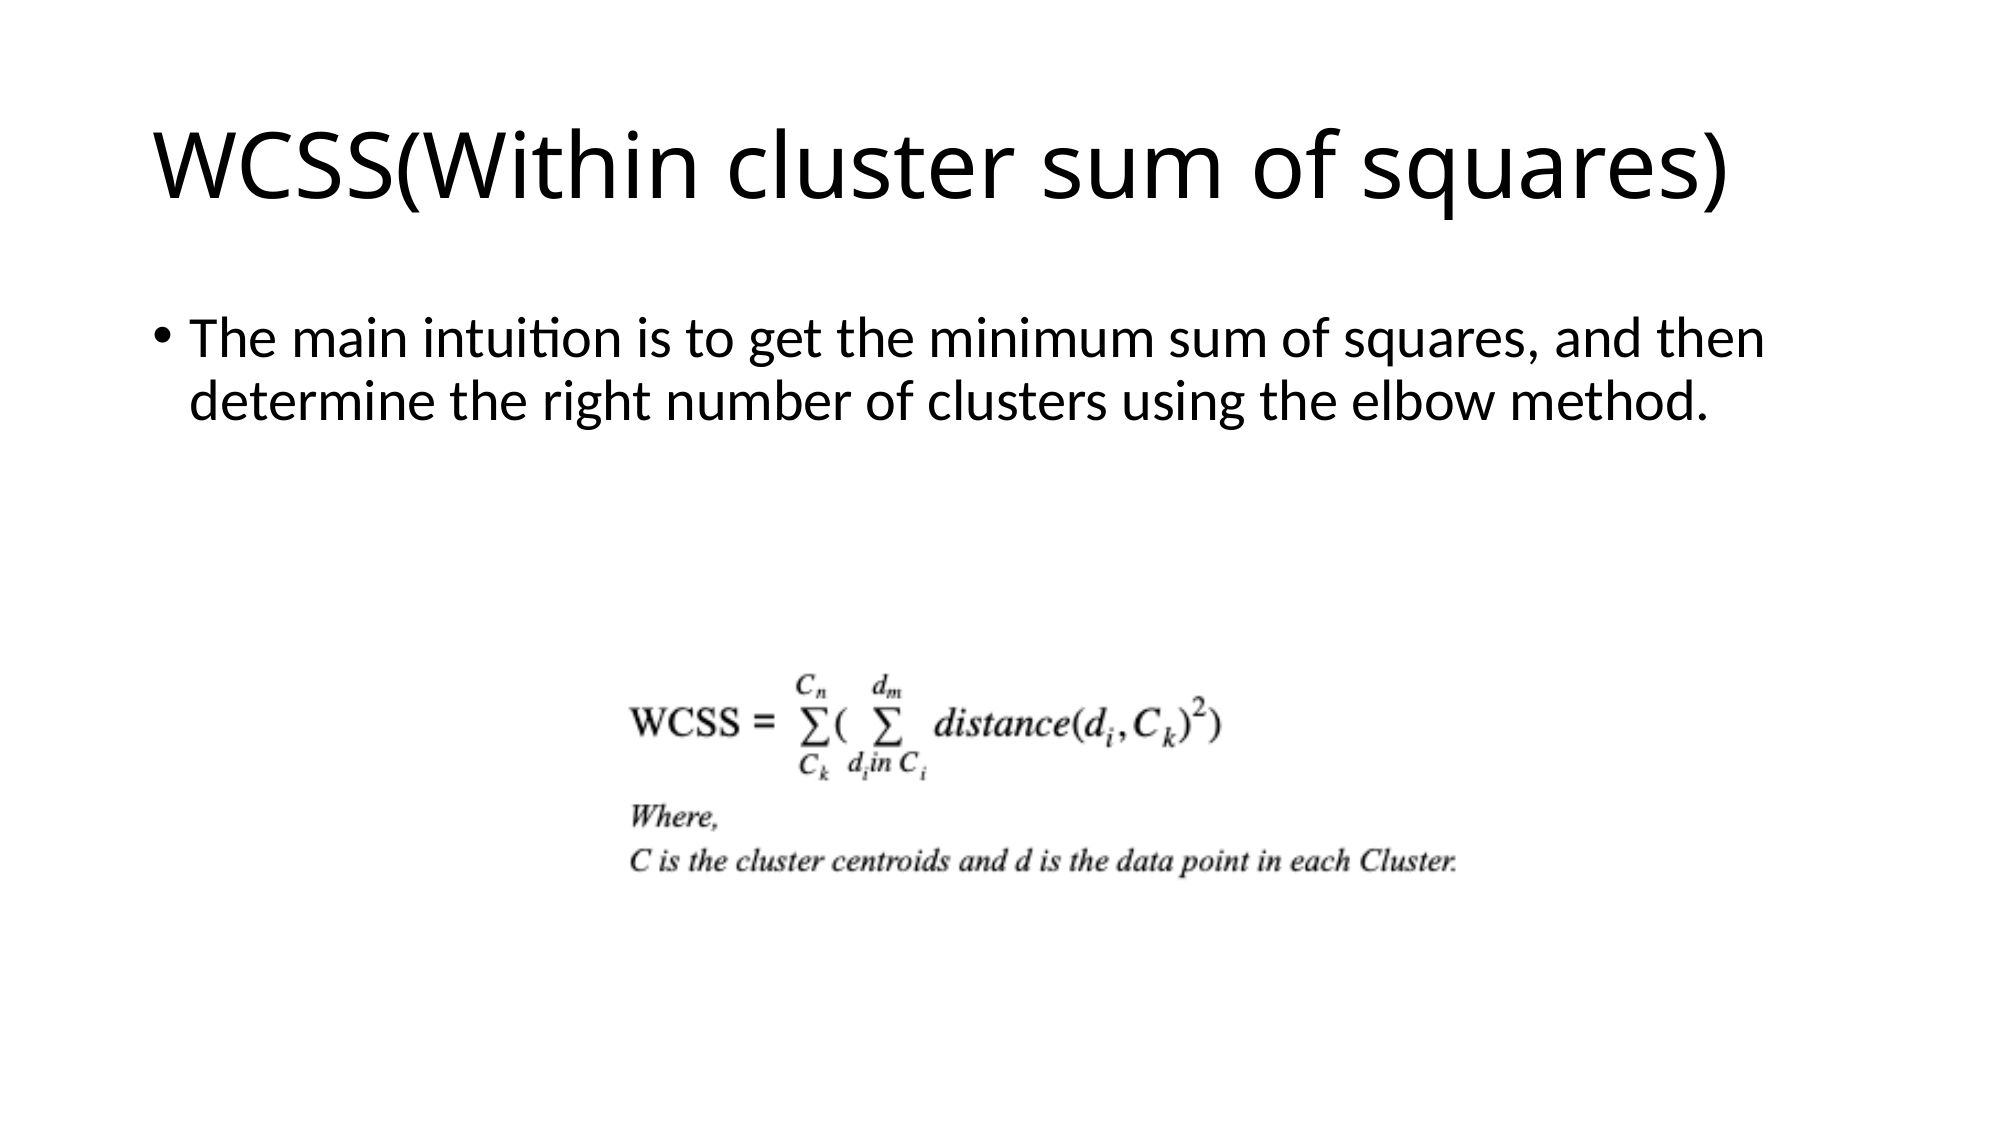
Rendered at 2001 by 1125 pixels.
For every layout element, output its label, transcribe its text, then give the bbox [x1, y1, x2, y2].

list The main intuition is to get the minimum sum of squares, and then determine the right number of clusters using the elbow method. [137, 299, 1863, 1014]
picture [614, 637, 1500, 907]
title WCSS(Within cluster sum of squares) [137, 59, 1863, 278]
